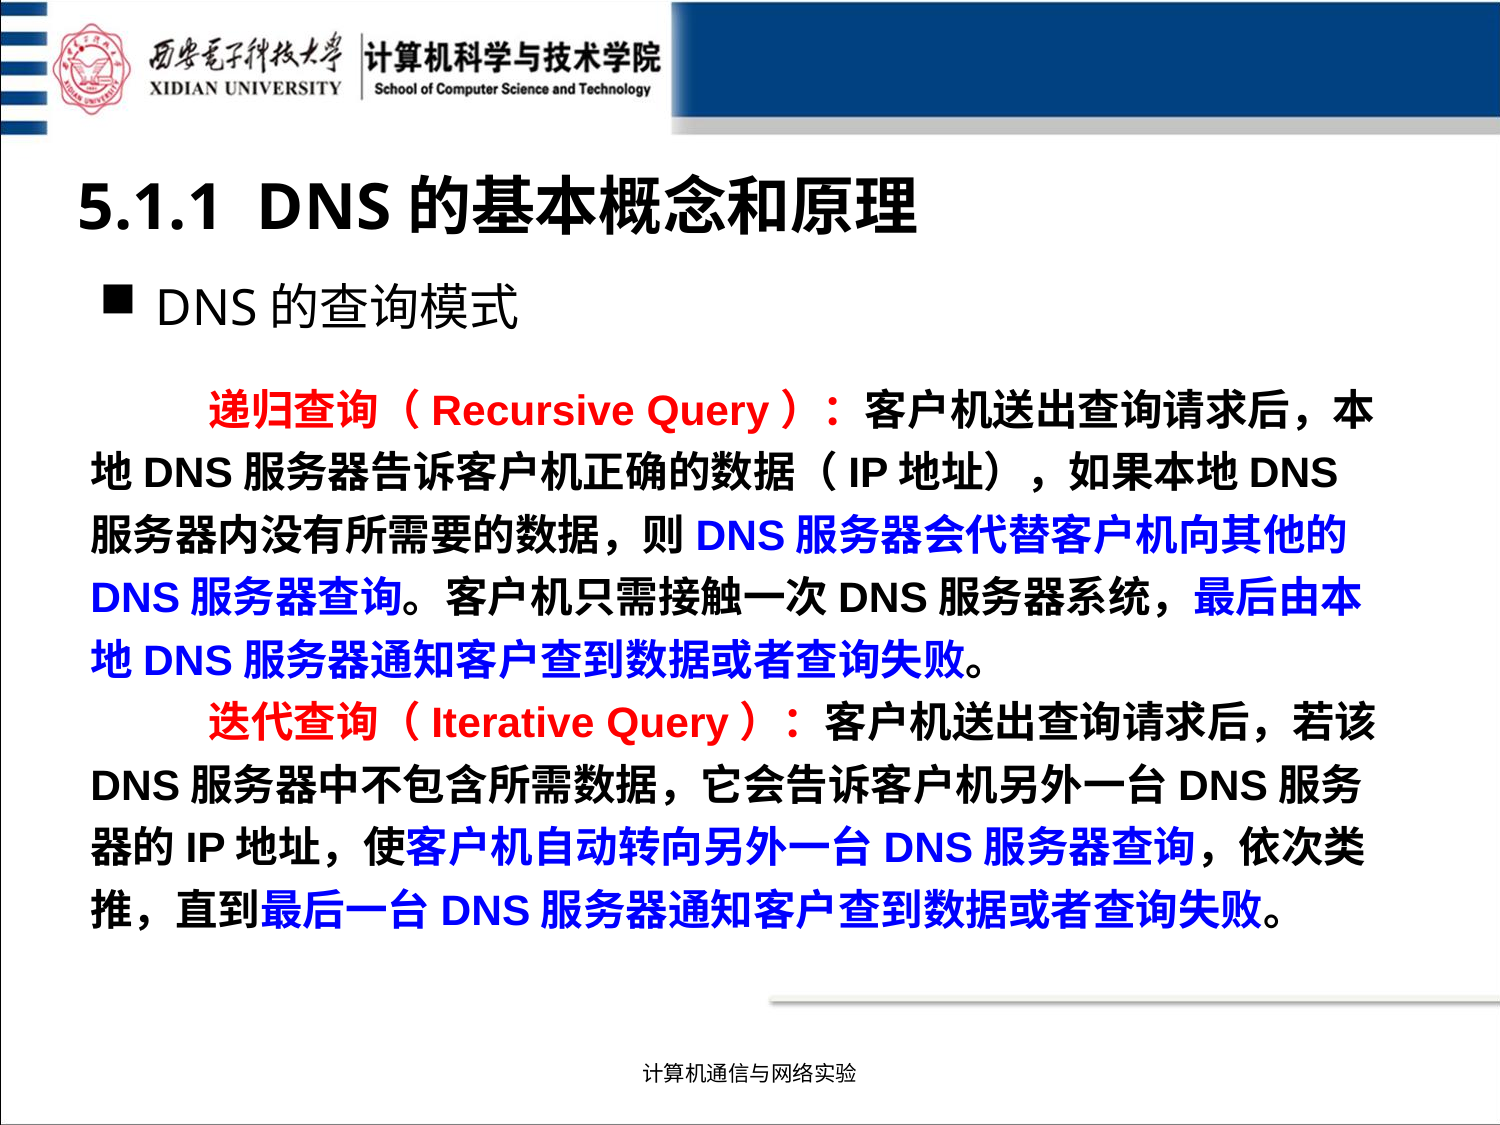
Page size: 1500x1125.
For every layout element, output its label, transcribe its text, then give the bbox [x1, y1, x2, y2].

picture [0, 0, 1500, 1125]
text_box 递归查询（Recursive Query）：客户机送出查询请求后，本地DNS服务器告诉客户机正确的数据（IP地址），如果本地DNS服务器内没有所需要的数据，则DNS服务器会代替客户机向其他的DNS服务器查询。客户机只需接触一次DNS服务器系统，最后由本地DNS服务器通知客户查到数据或者查询失败。 迭代查询（Iterative Query）：客户机送出查询请求后，若该DNS服务器中不包含所需数据，它会告诉客户机另外一台DNS服务器的IP地址，使客户机自动转向另外一台DNS服务器查询，依次类推，直到最后一台DNS服务器通知客户查到数据或者查询失败。 [2, 338, 1400, 968]
footer 计算机通信与网络实验 [512, 1042, 988, 1103]
text_box DNS的查询模式 [84, 267, 835, 343]
text_box 5.1.1 DNS的基本概念和原理 [64, 130, 1191, 240]
